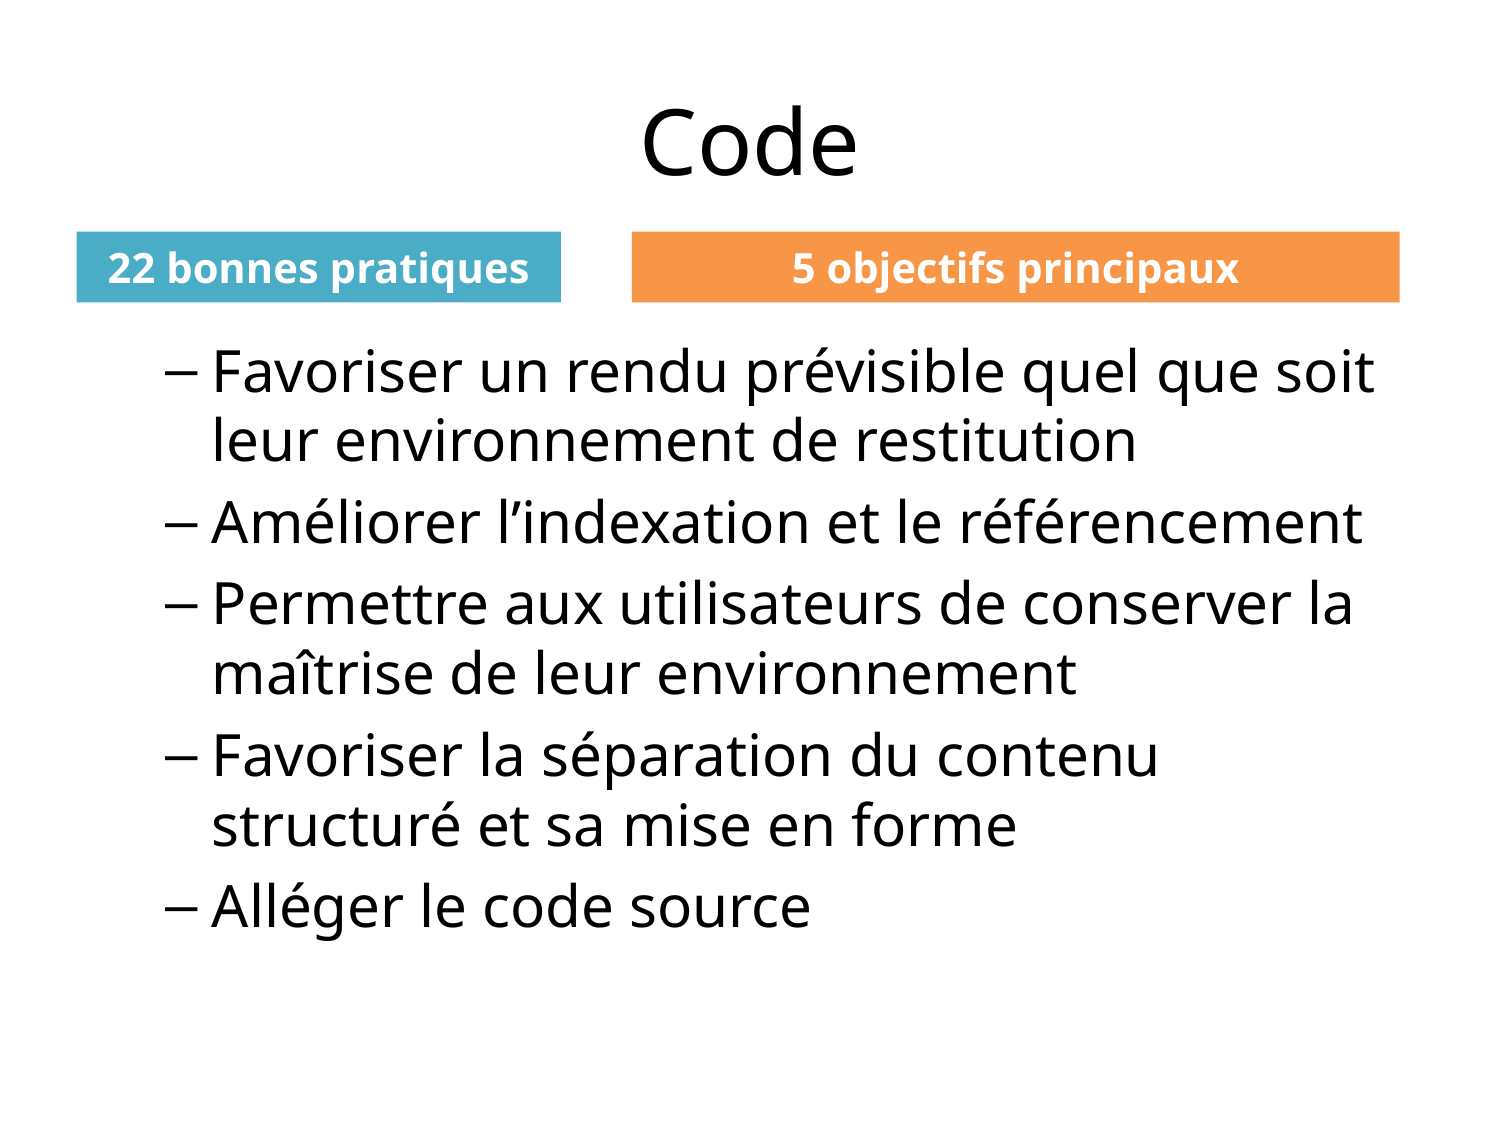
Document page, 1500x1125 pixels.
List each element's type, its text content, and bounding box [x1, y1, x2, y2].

text_box 5 objectifs principaux [630, 230, 1402, 305]
list Favoriser un rendu prévisible quel que soit leur environnement de restitution Améliorer l’indexation et le référencement Permettre aux utilisateurs de conserver la maîtrise de leur environnement Favoriser la séparation du contenu structuré et sa mise en forme Alléger le code source [75, 326, 1425, 1059]
title Code [75, 45, 1425, 233]
text_box 22 bonnes pratiques [75, 230, 563, 305]
